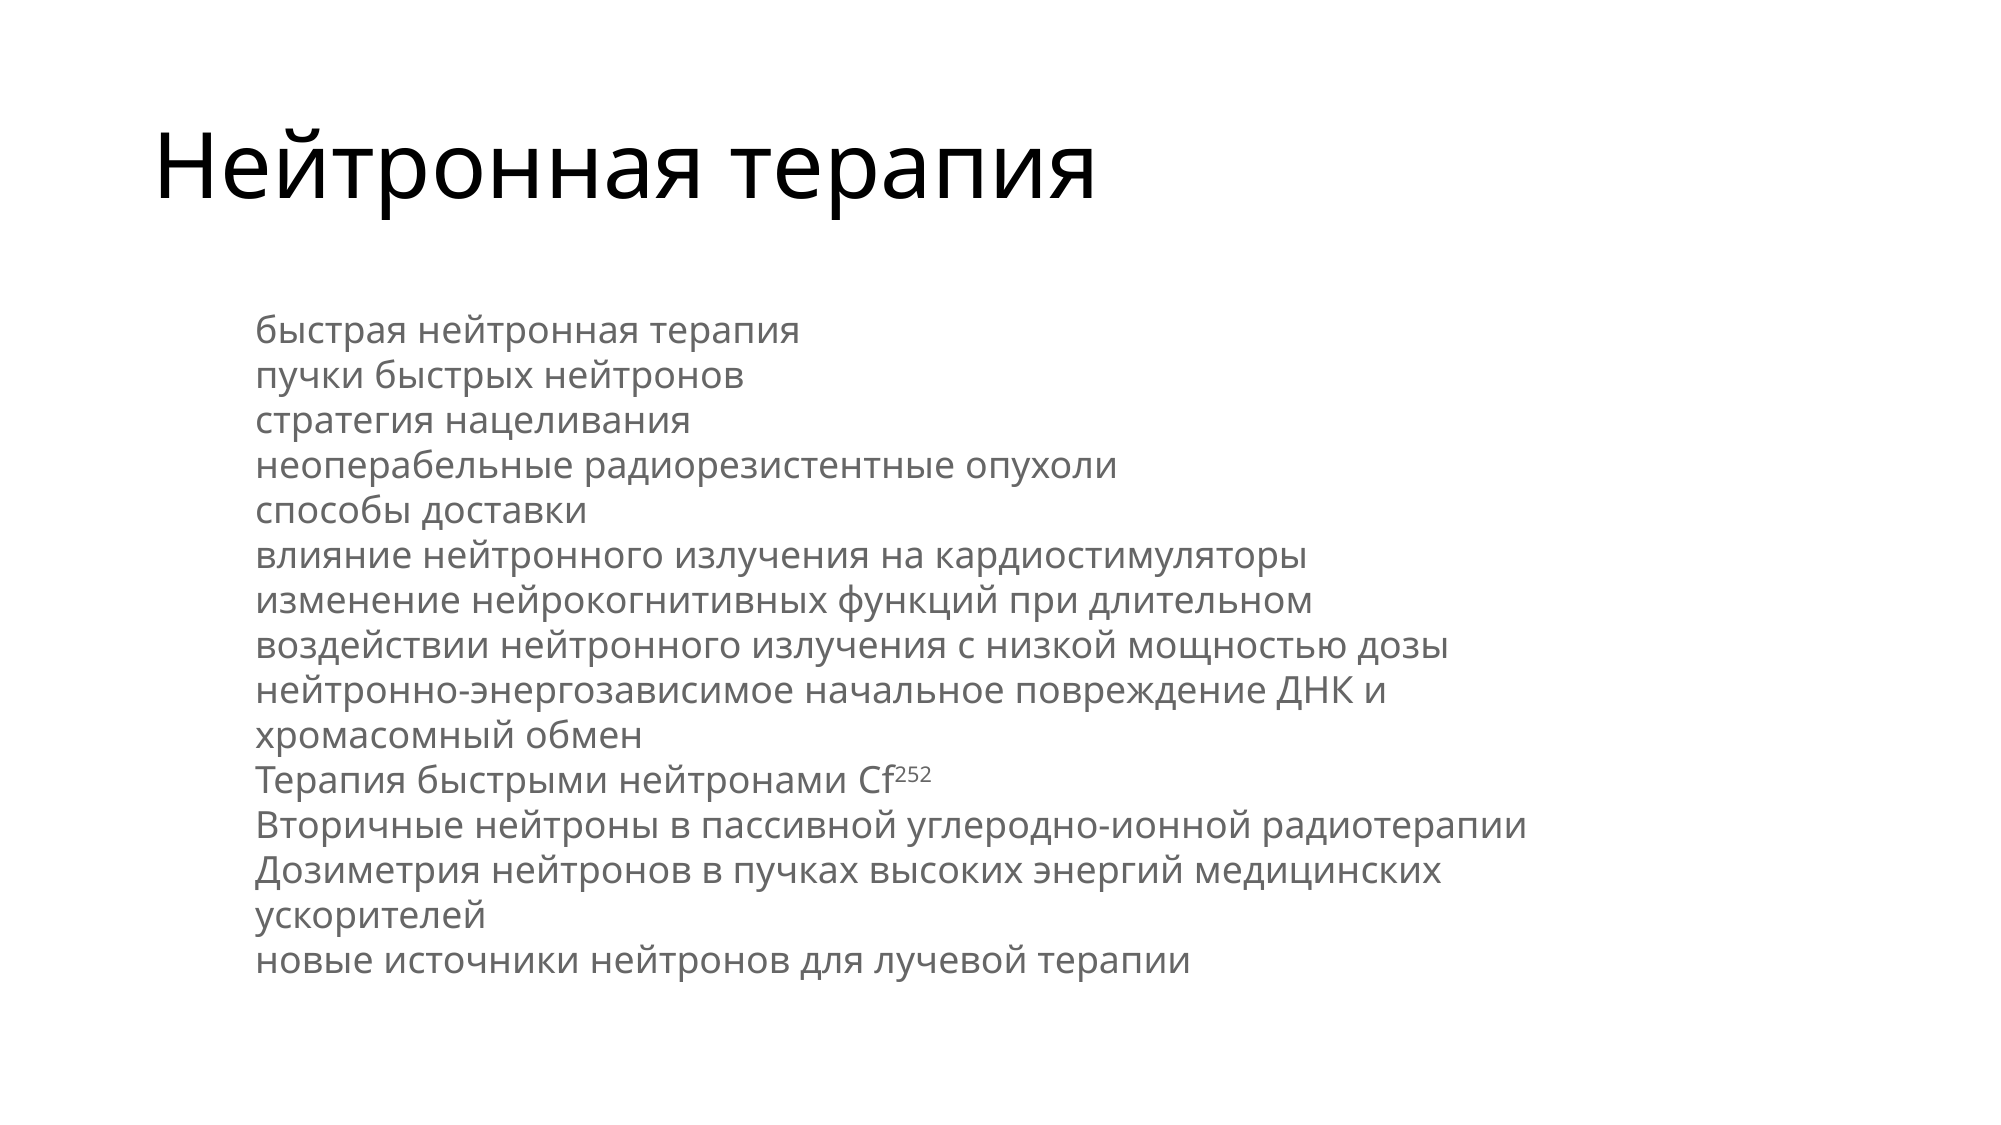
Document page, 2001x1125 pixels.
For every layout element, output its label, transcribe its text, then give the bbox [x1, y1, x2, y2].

title Нейтронная терапия [137, 59, 1863, 278]
text_box быстрая нейтронная терапия пучки быстрых нейтронов стратегия нацеливания неоперабельные радиорезистентные опухоли способы доставки влияние нейтронного излучения на кардиостимуляторы изменение нейрокогнитивных функций при длительном воздействии нейтронного излучения с низкой мощностью дозы нейтронно-энергозависимое начальное повреждение ДНК и хромасомный обмен Терапия быстрыми нейтронами Cf252 Вторичные нейтроны в пассивной углеродно-ионной радиотерапии Дозиметрия нейтронов в пучках высоких энергий медицинских ускорителей новые источники нейтронов для лучевой терапии [240, 298, 1557, 989]
